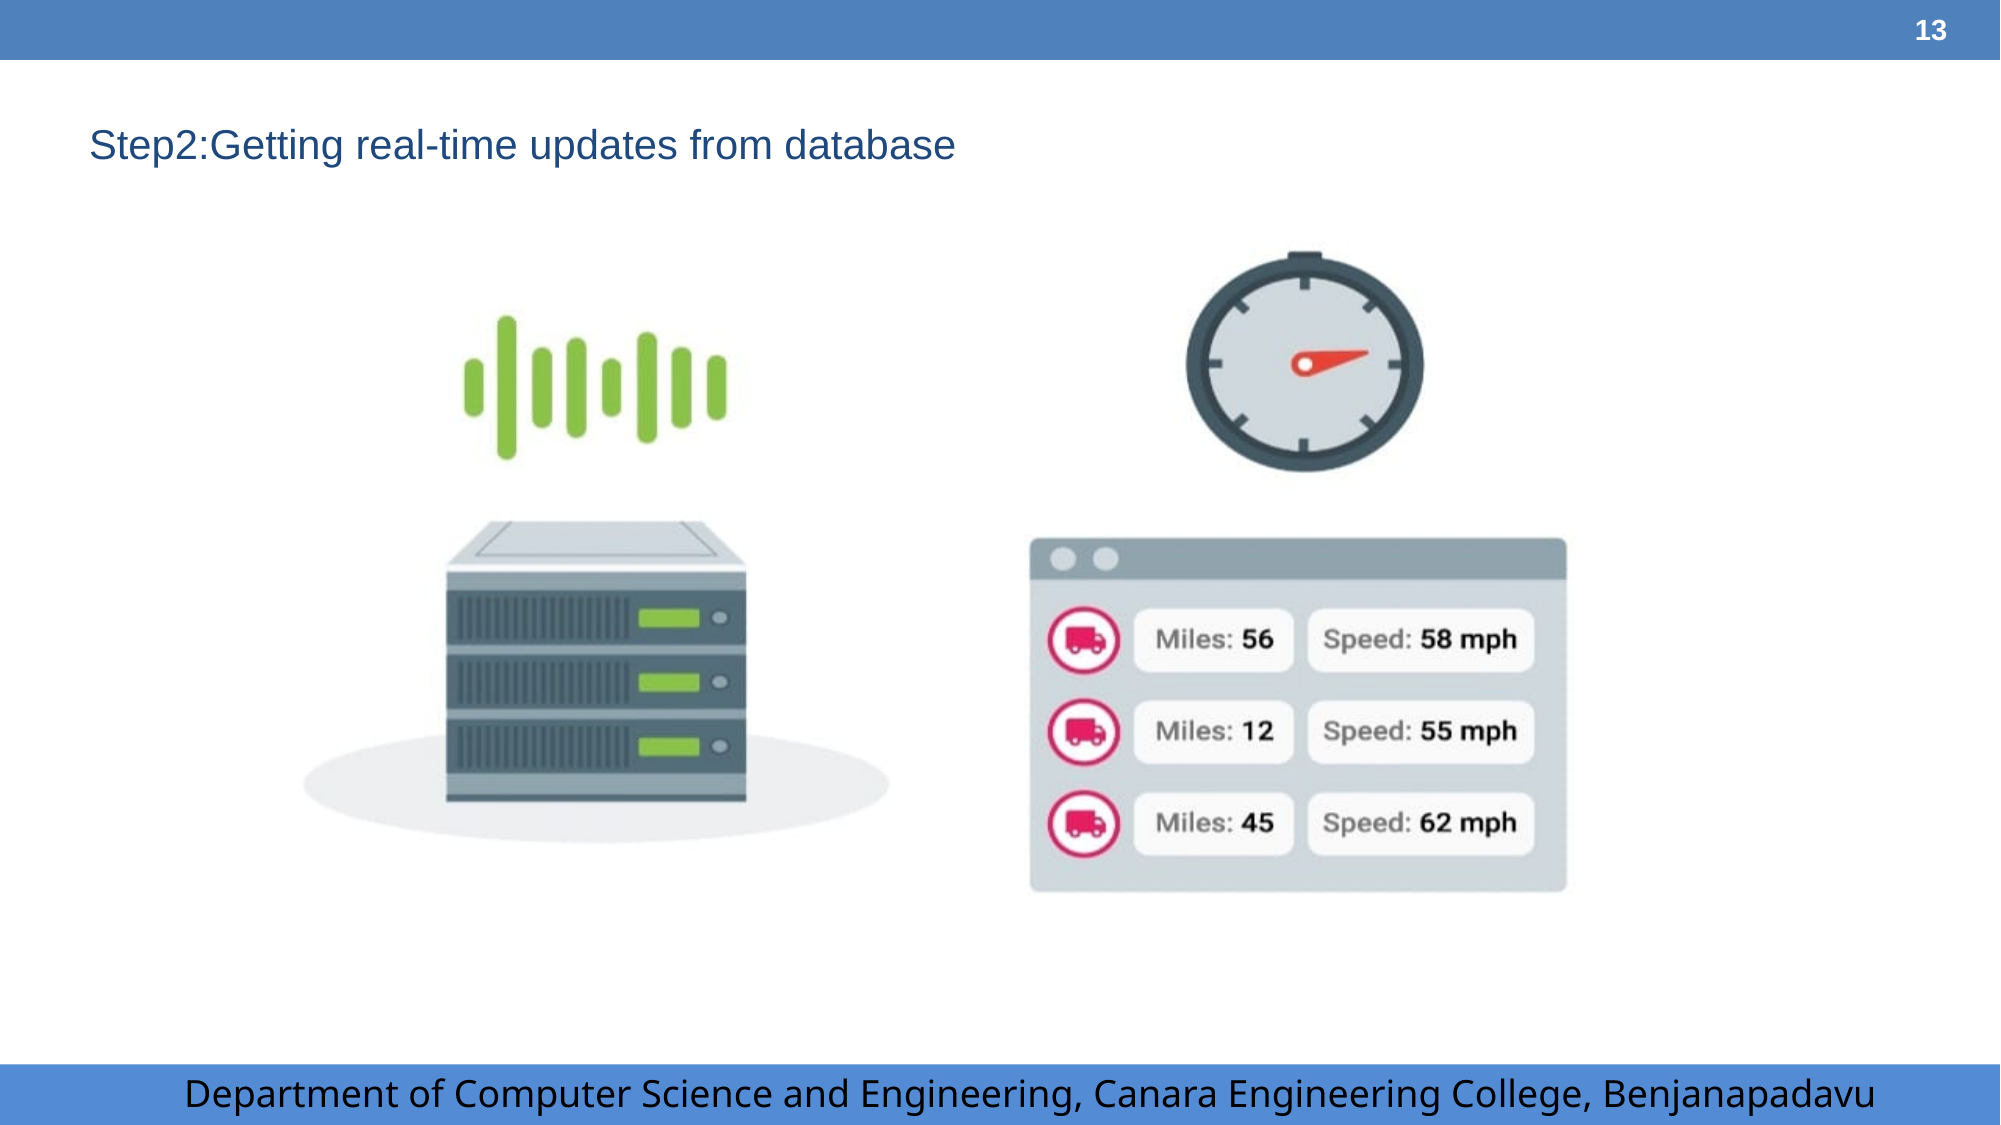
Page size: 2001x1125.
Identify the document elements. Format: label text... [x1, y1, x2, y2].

slide_number 13 [1899, 2, 2000, 57]
picture [99, 197, 1788, 1004]
title Step2:Getting real-time updates from database [74, 87, 1900, 198]
